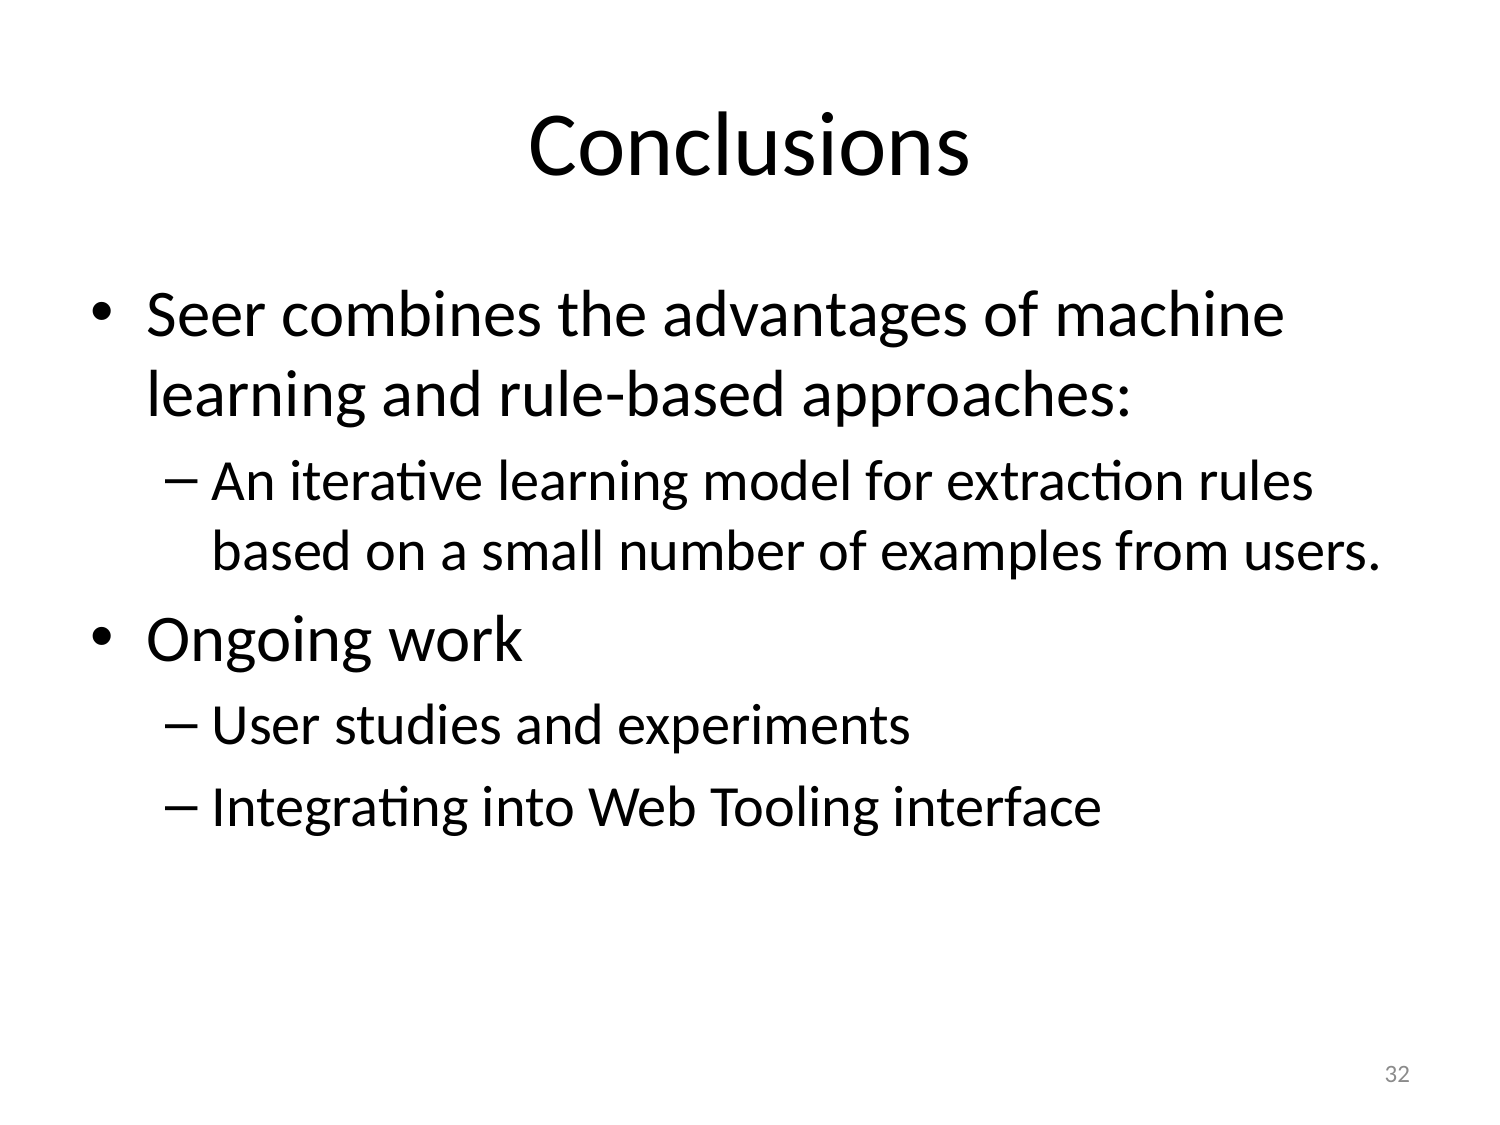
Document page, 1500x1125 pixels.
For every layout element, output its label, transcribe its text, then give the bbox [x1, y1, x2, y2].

slide_number 32 [1074, 1042, 1425, 1103]
list Seer combines the advantages of machine learning and rule-based approaches: An iterative learning model for extraction rules based on a small number of examples from users. Ongoing work User studies and experiments Integrating into Web Tooling interface [75, 262, 1425, 1005]
title Conclusions [75, 45, 1425, 233]
